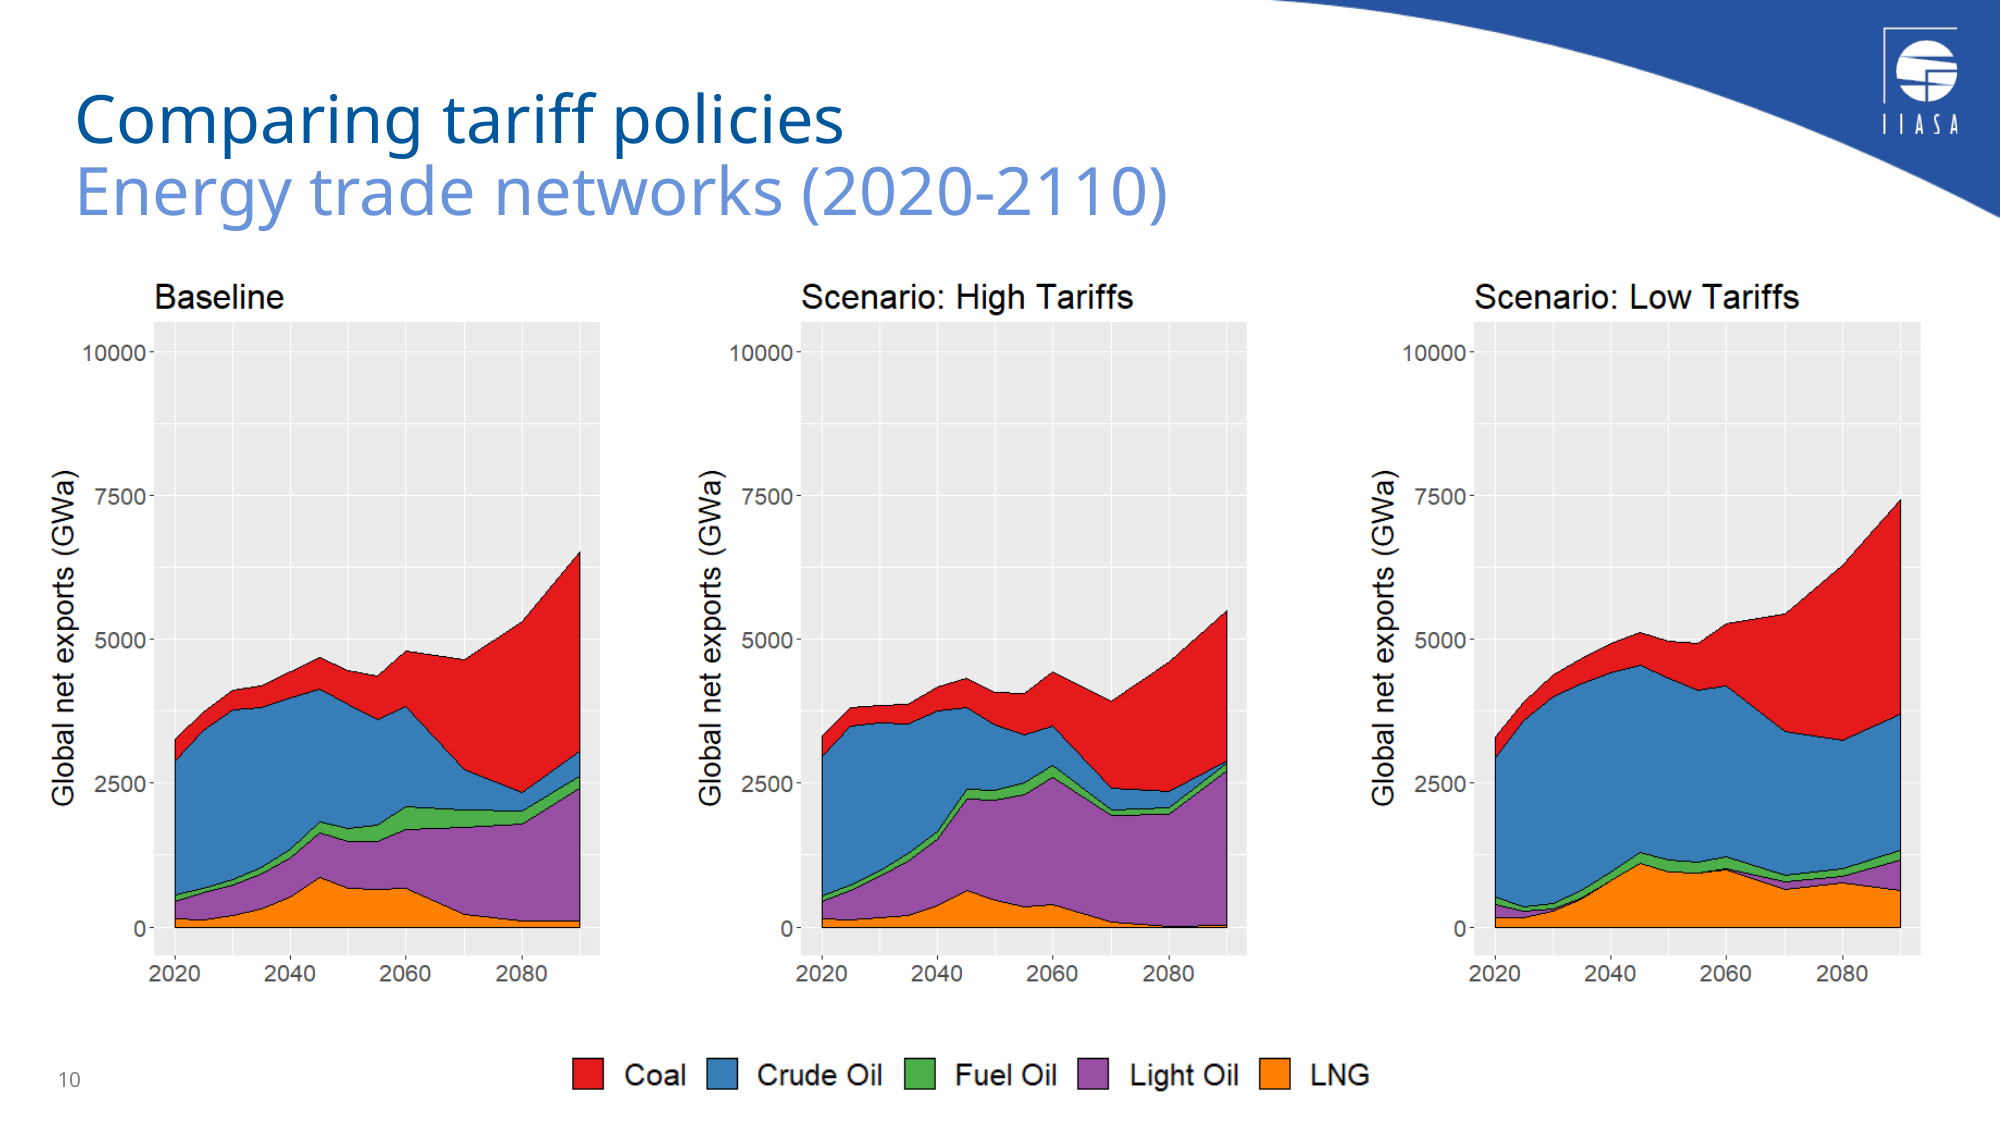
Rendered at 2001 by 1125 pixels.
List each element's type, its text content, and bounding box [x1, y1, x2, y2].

title Comparing tariff policies Energy trade networks (2020-2110) [59, 59, 1863, 257]
picture [0, 0, 2000, 1125]
slide_number 10 [42, 1042, 493, 1102]
